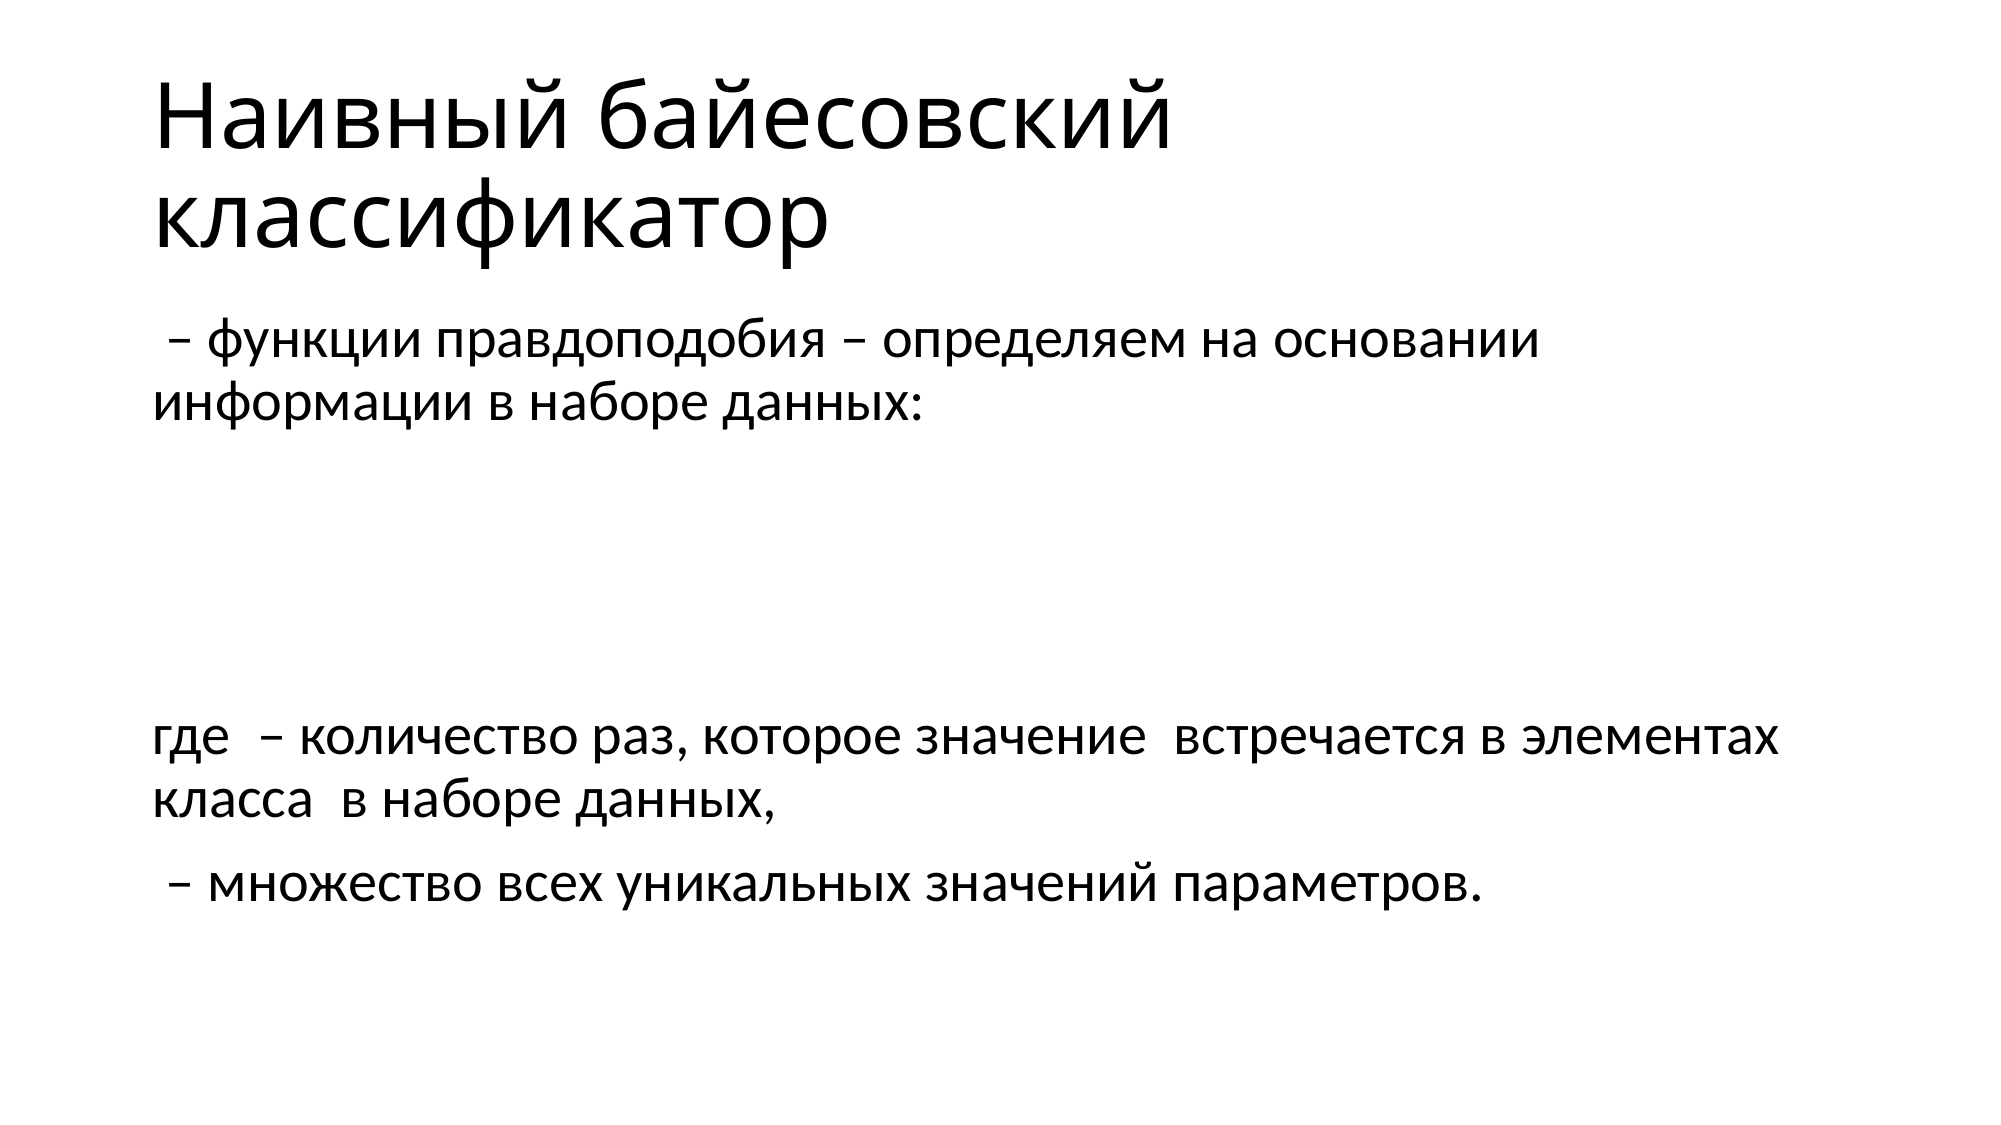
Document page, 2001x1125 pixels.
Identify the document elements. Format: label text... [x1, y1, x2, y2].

title Наивный байесовский классификатор [137, 59, 1863, 278]
